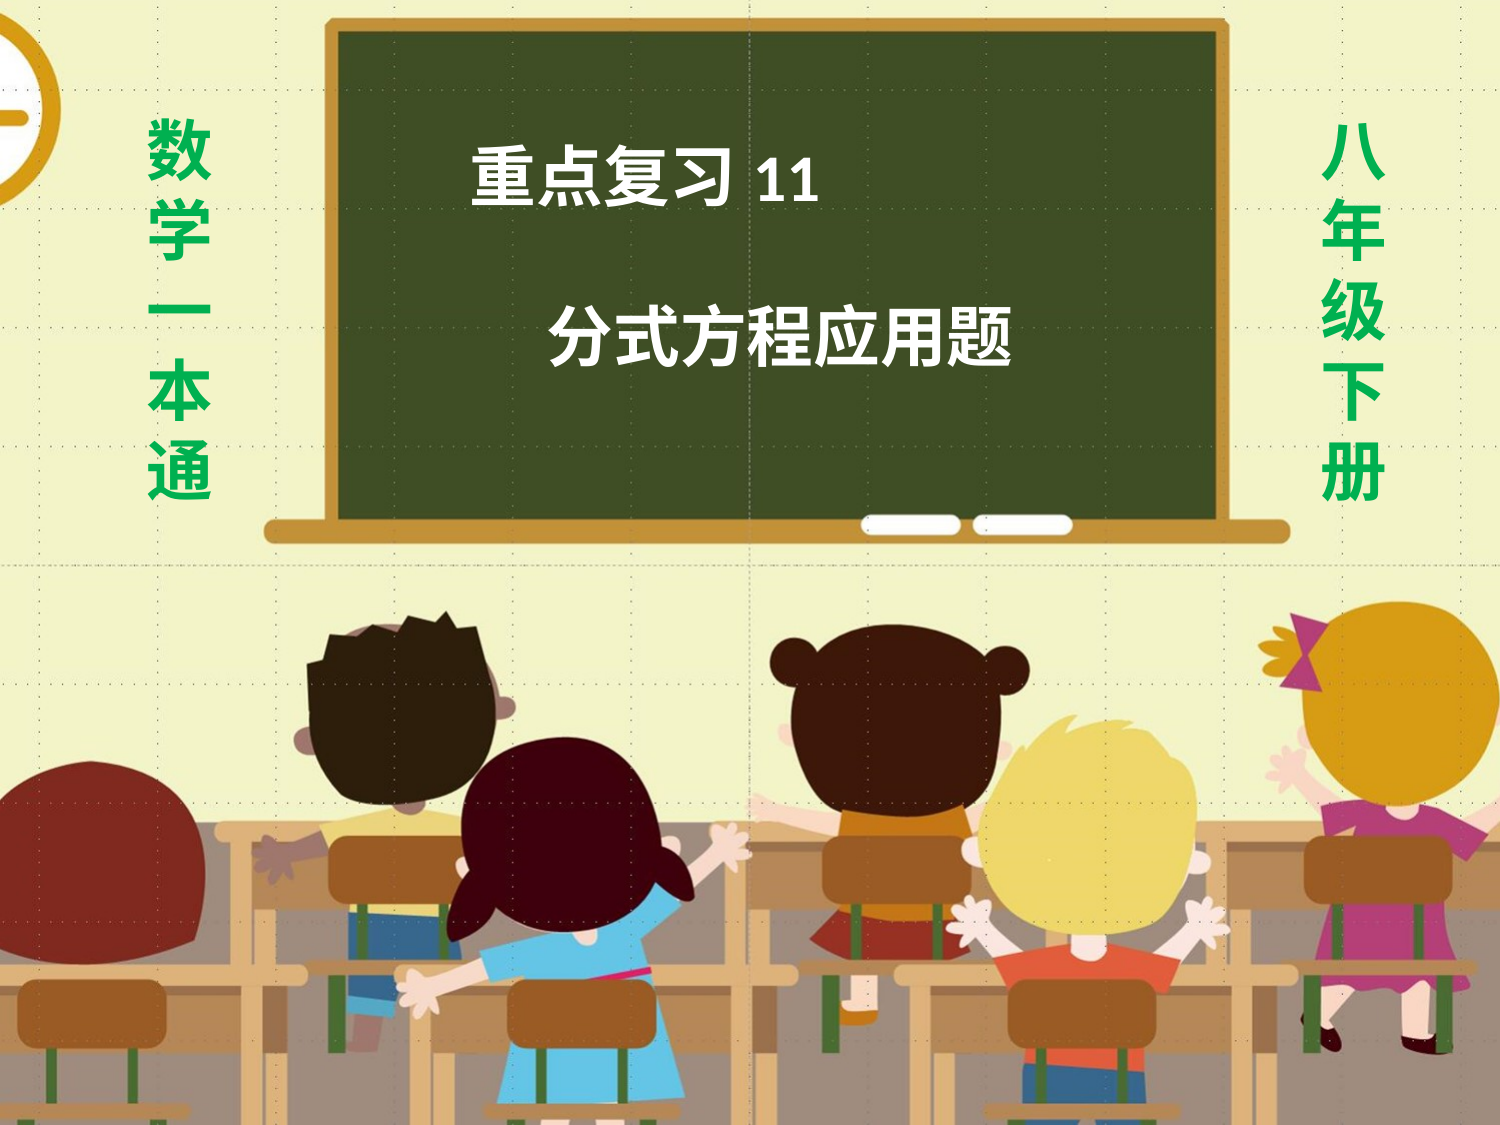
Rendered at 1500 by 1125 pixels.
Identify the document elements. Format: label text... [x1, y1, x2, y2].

text_box 八年级下册 [1305, 101, 1369, 516]
text_box 数 学 一 本 通 [131, 101, 173, 516]
picture [0, 0, 1500, 1125]
text_box 重点复习11 分式方程应用题 [461, 130, 1305, 379]
